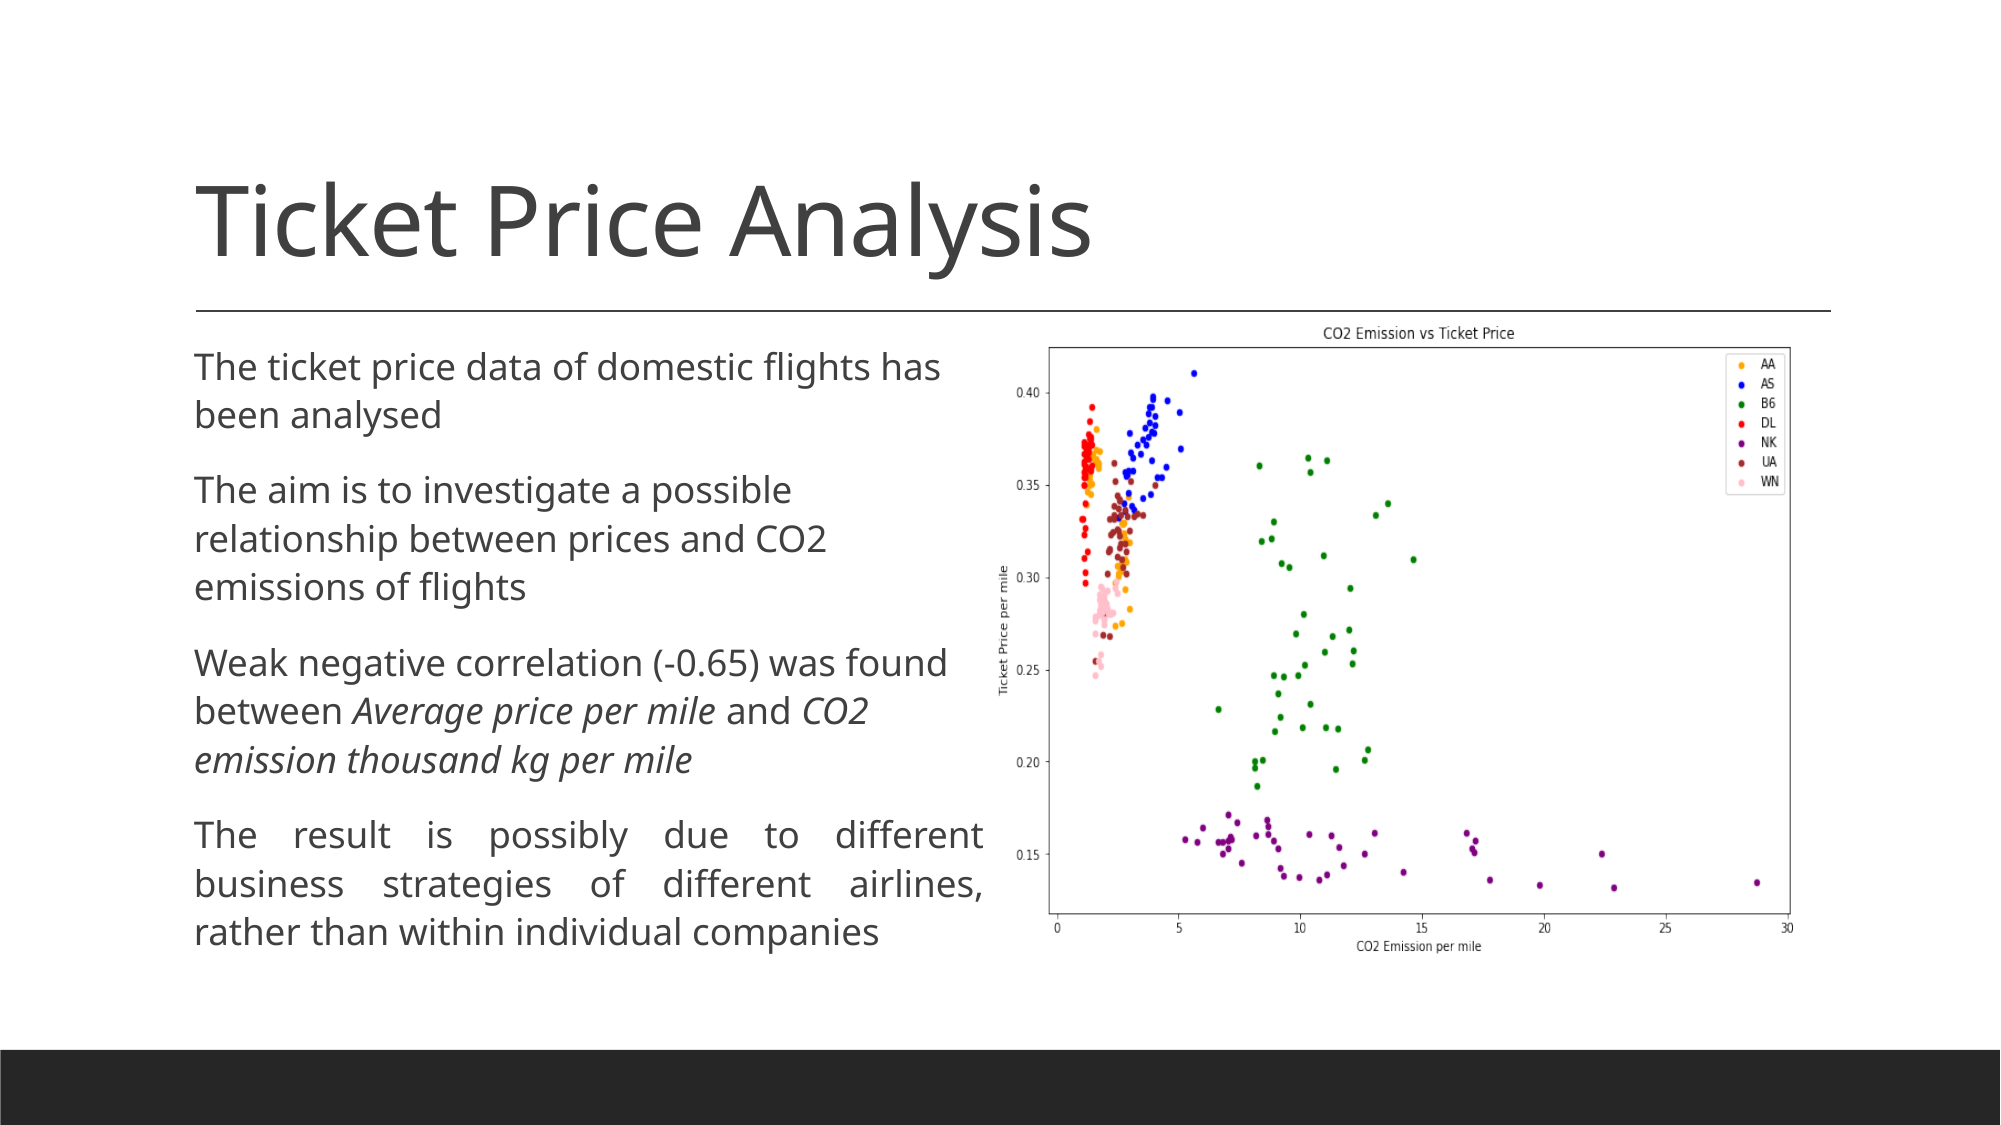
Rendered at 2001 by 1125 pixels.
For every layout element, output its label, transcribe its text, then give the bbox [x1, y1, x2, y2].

list The ticket price data of domestic flights has been analysed The aim is to investigate a possible relationship between prices and CO2 emissions of flights Weak negative correlation (-0.65) was found between Average price per mile and CO2 emission thousand kg per mile The result is possibly due to different business strategies of different airlines, rather than within individual companies [180, 331, 985, 963]
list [991, 317, 1802, 964]
title Ticket Price Analysis [180, 47, 1830, 285]
